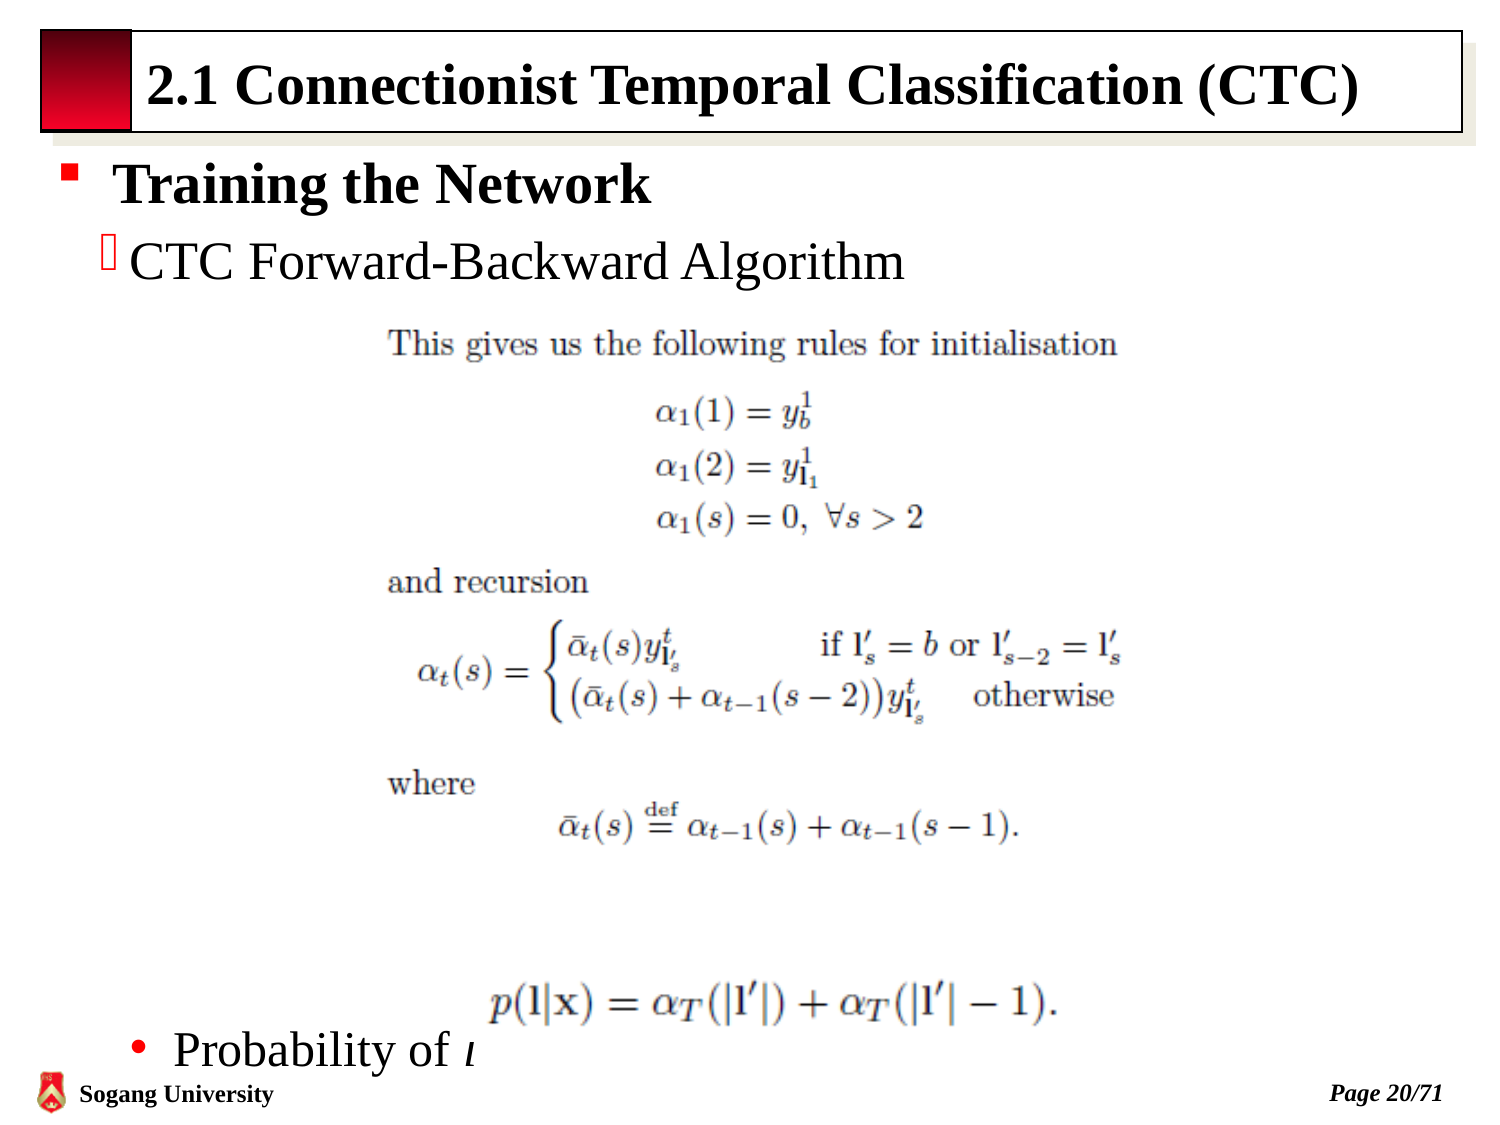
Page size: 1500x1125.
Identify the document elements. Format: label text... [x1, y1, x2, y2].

picture [365, 314, 1135, 865]
picture [461, 963, 1079, 1042]
picture [35, 1066, 70, 1117]
slide_number Page 19/71 [1253, 1069, 1459, 1125]
list Training the Network CTC Forward-Backward Algorithm Probability of l [41, 137, 1459, 1052]
title 2.1 Connectionist Temporal Classification (CTC) [131, 32, 1462, 131]
